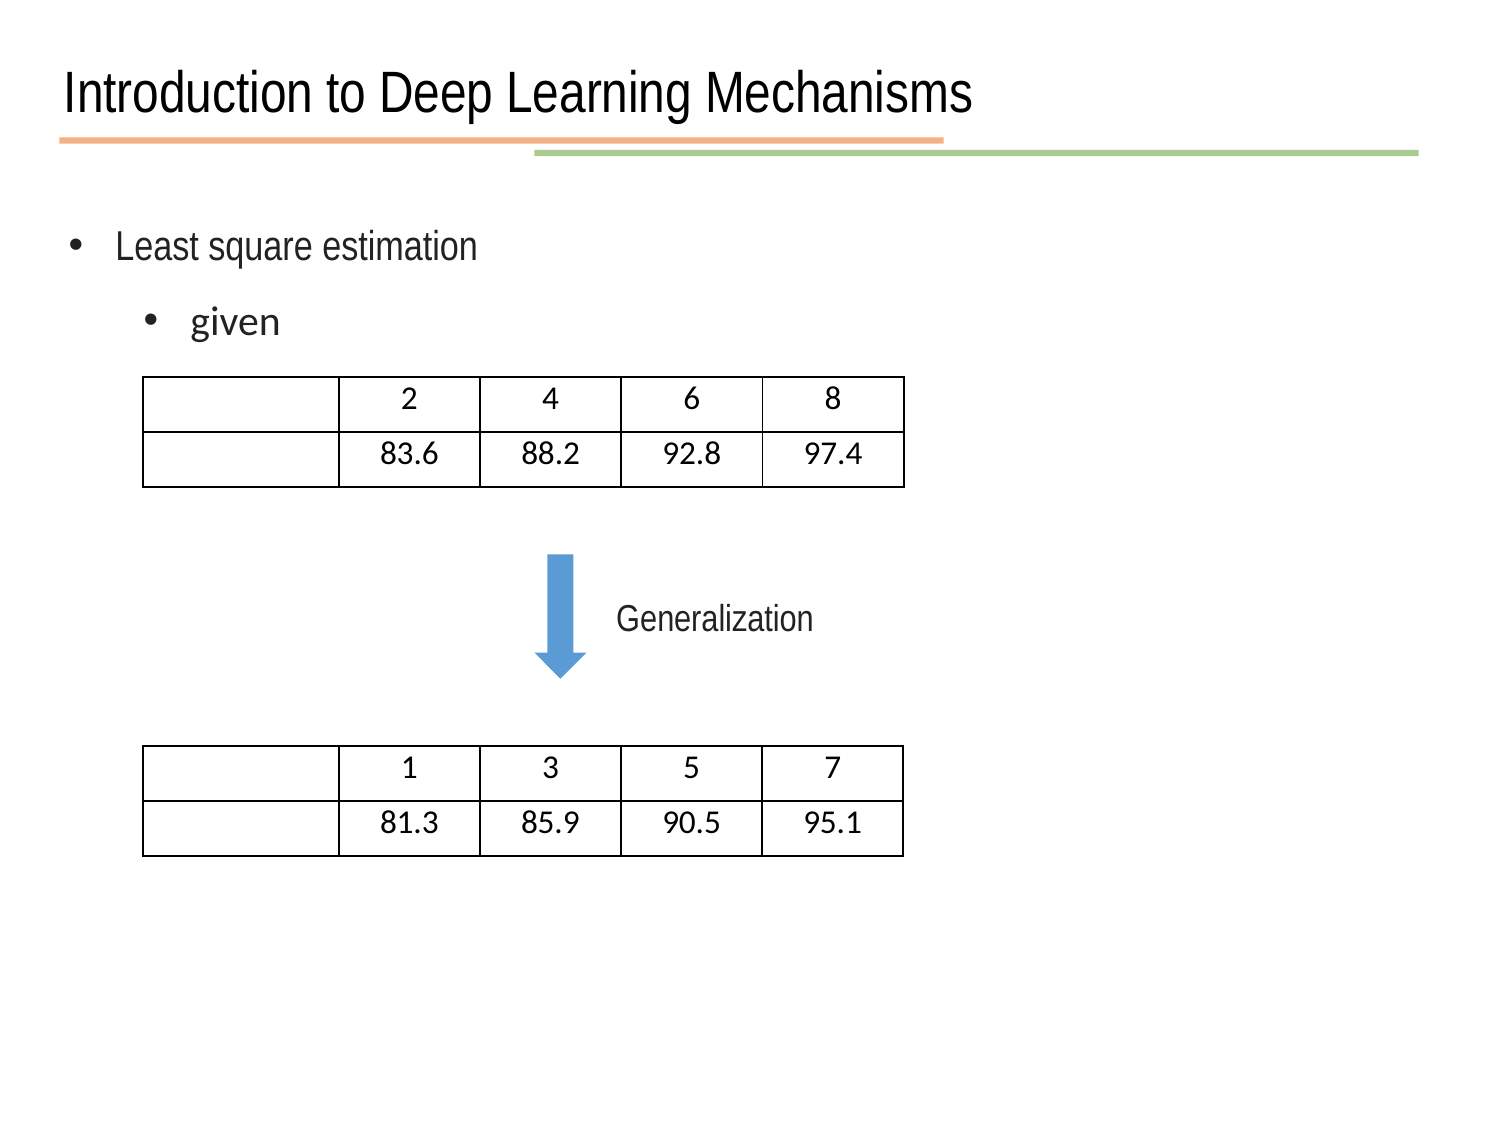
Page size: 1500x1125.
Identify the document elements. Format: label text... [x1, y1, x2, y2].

text_box Introduction to Deep Learning Mechanisms [49, 11, 1451, 132]
text_box [531, 553, 590, 681]
text_box Generalization [601, 586, 878, 647]
